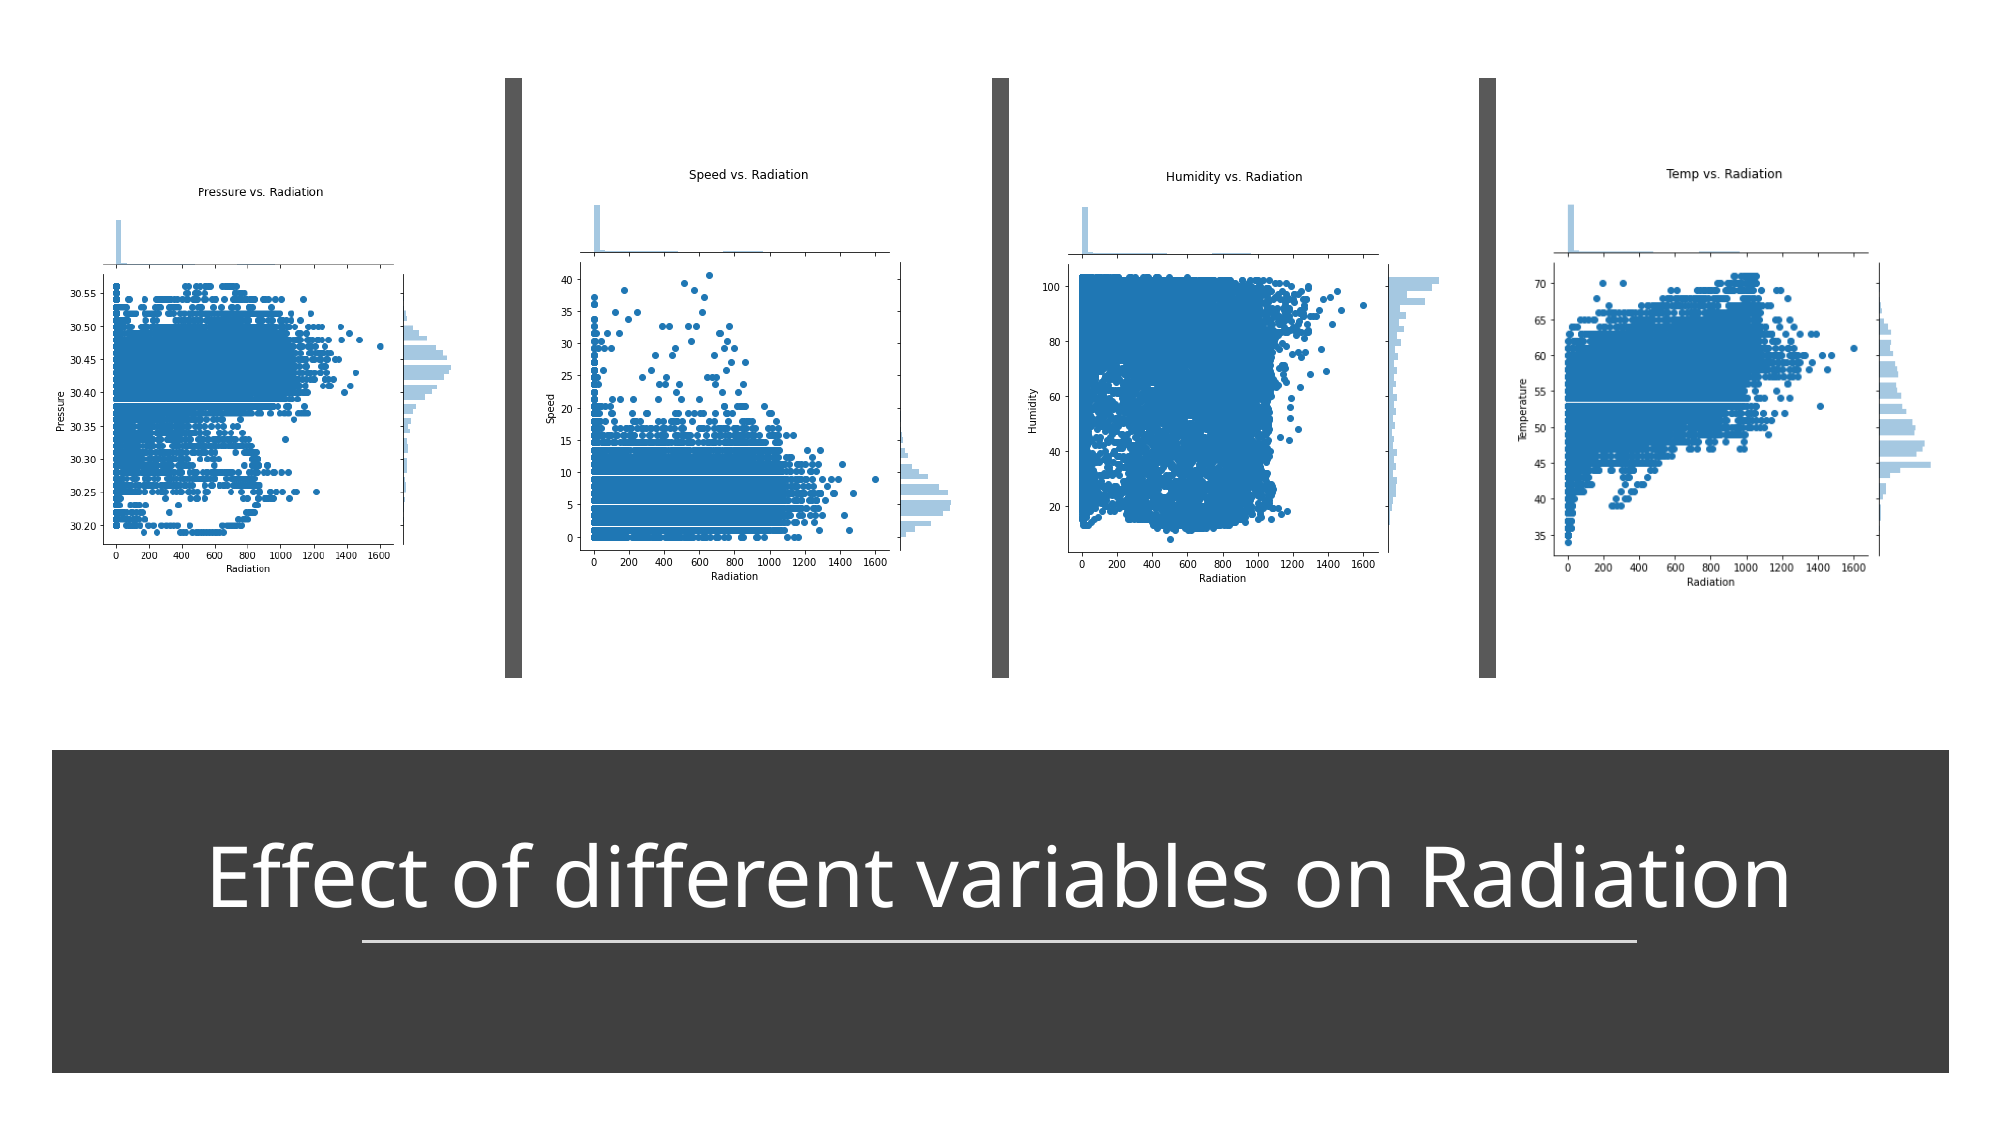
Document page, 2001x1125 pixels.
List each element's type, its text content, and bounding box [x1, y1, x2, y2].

picture [539, 158, 974, 599]
text_box [61, 759, 1939, 1064]
picture [1513, 165, 1948, 599]
picture [1026, 161, 1461, 596]
picture [52, 174, 489, 583]
title Effect of different variables on Radiation [86, 780, 1914, 933]
